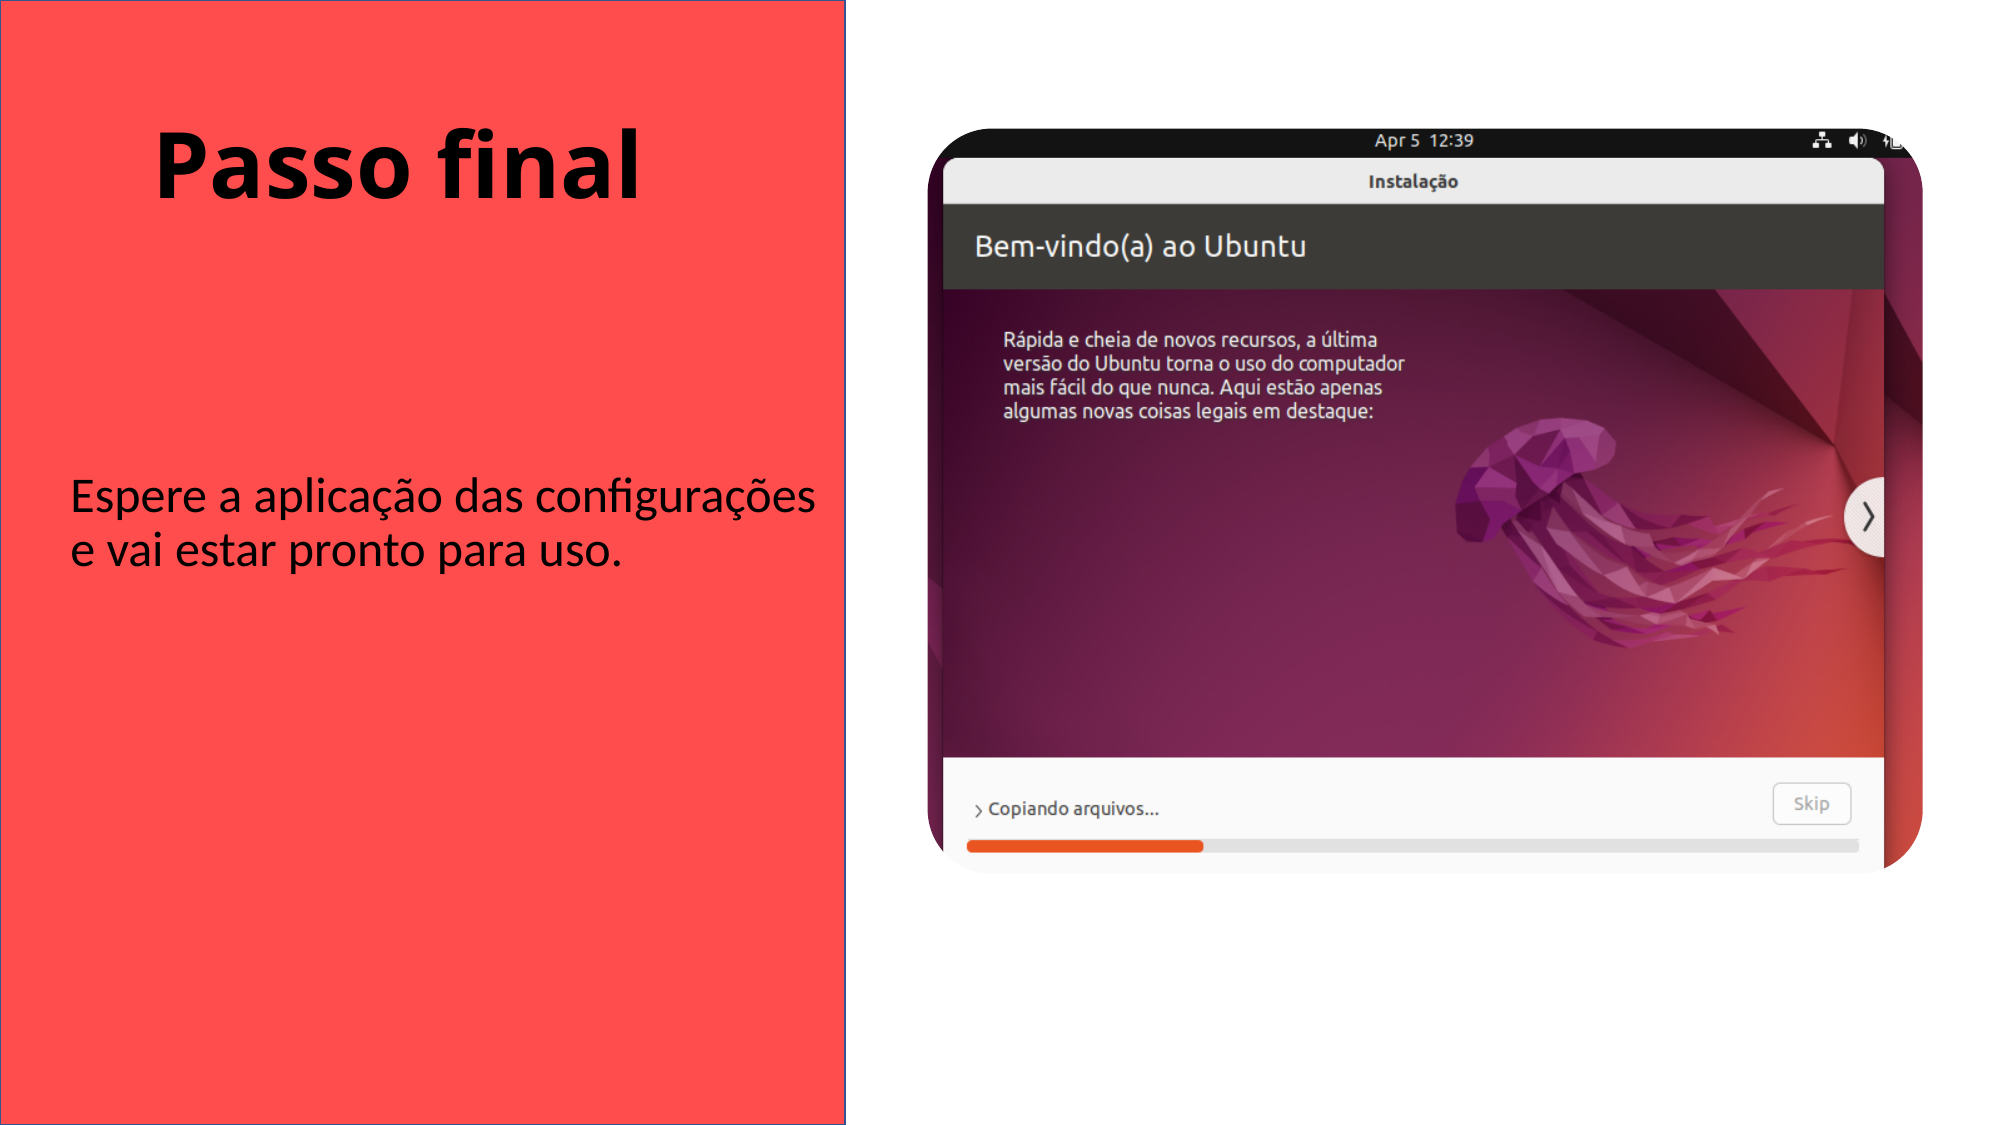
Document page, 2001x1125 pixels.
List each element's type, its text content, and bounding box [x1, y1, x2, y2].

picture [927, 128, 1923, 874]
title Passo final [137, 59, 1863, 278]
list Espere a aplicação das configurações e vai estar pronto para uso. [55, 461, 846, 640]
text_box [0, 0, 846, 1125]
